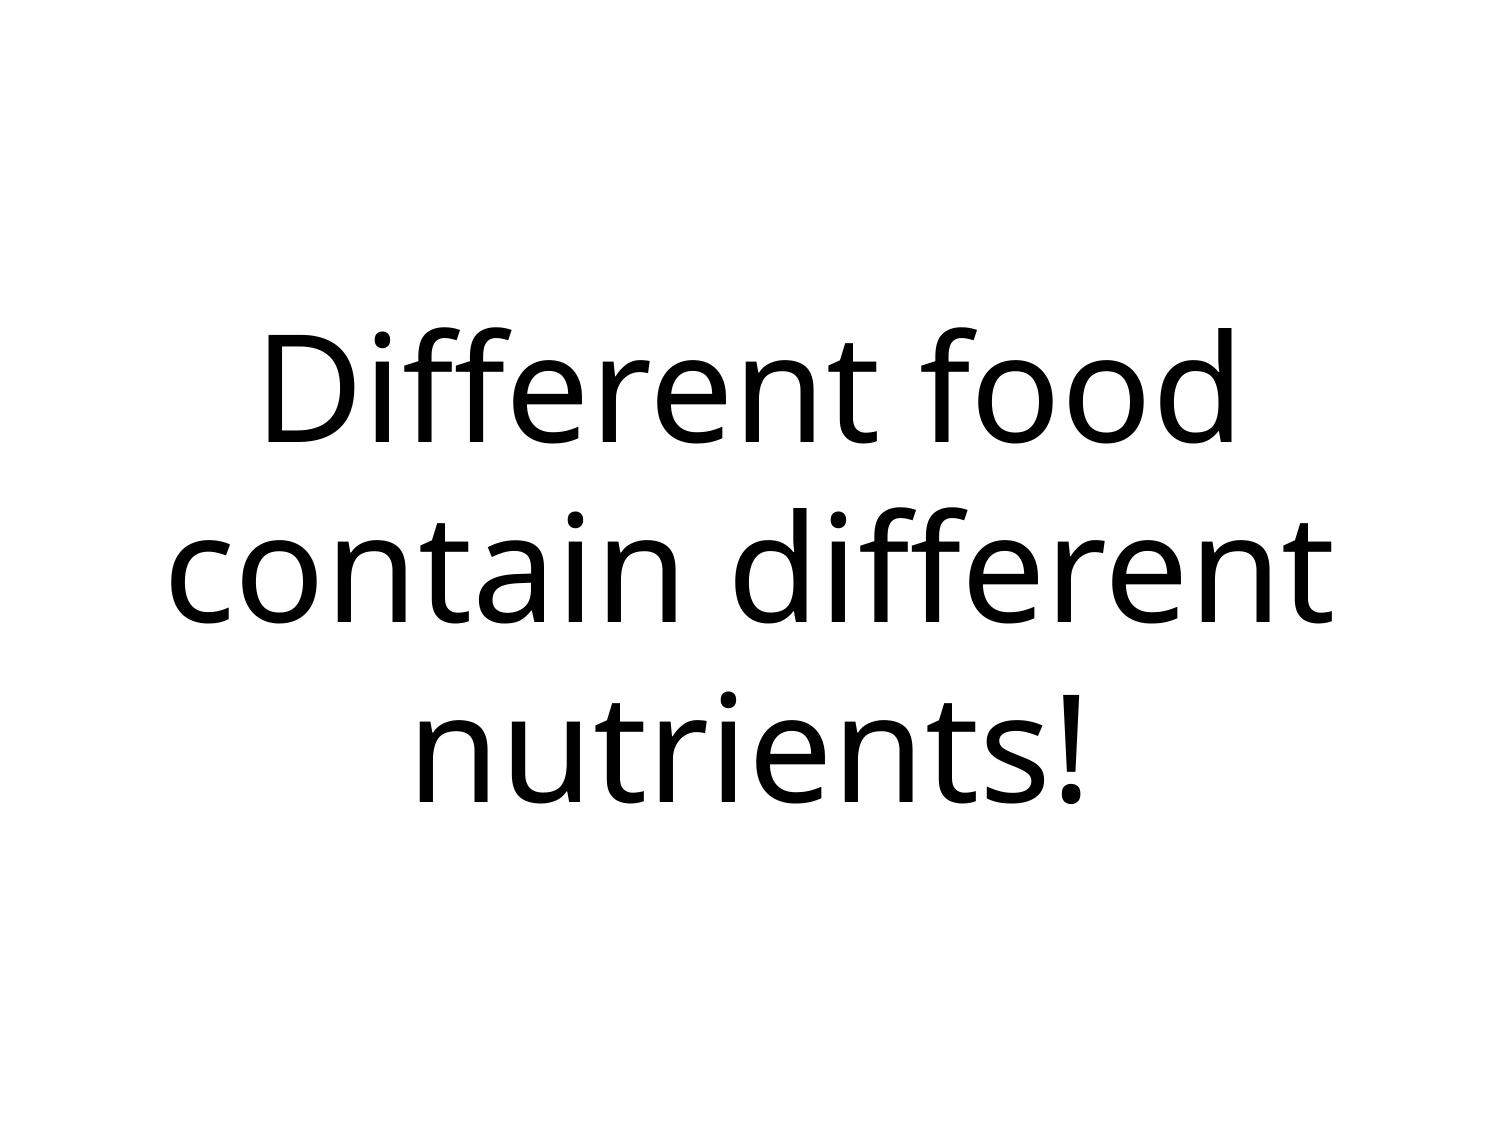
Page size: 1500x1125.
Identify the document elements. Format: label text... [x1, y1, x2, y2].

title Different food contain different nutrients! [0, 242, 1500, 882]
